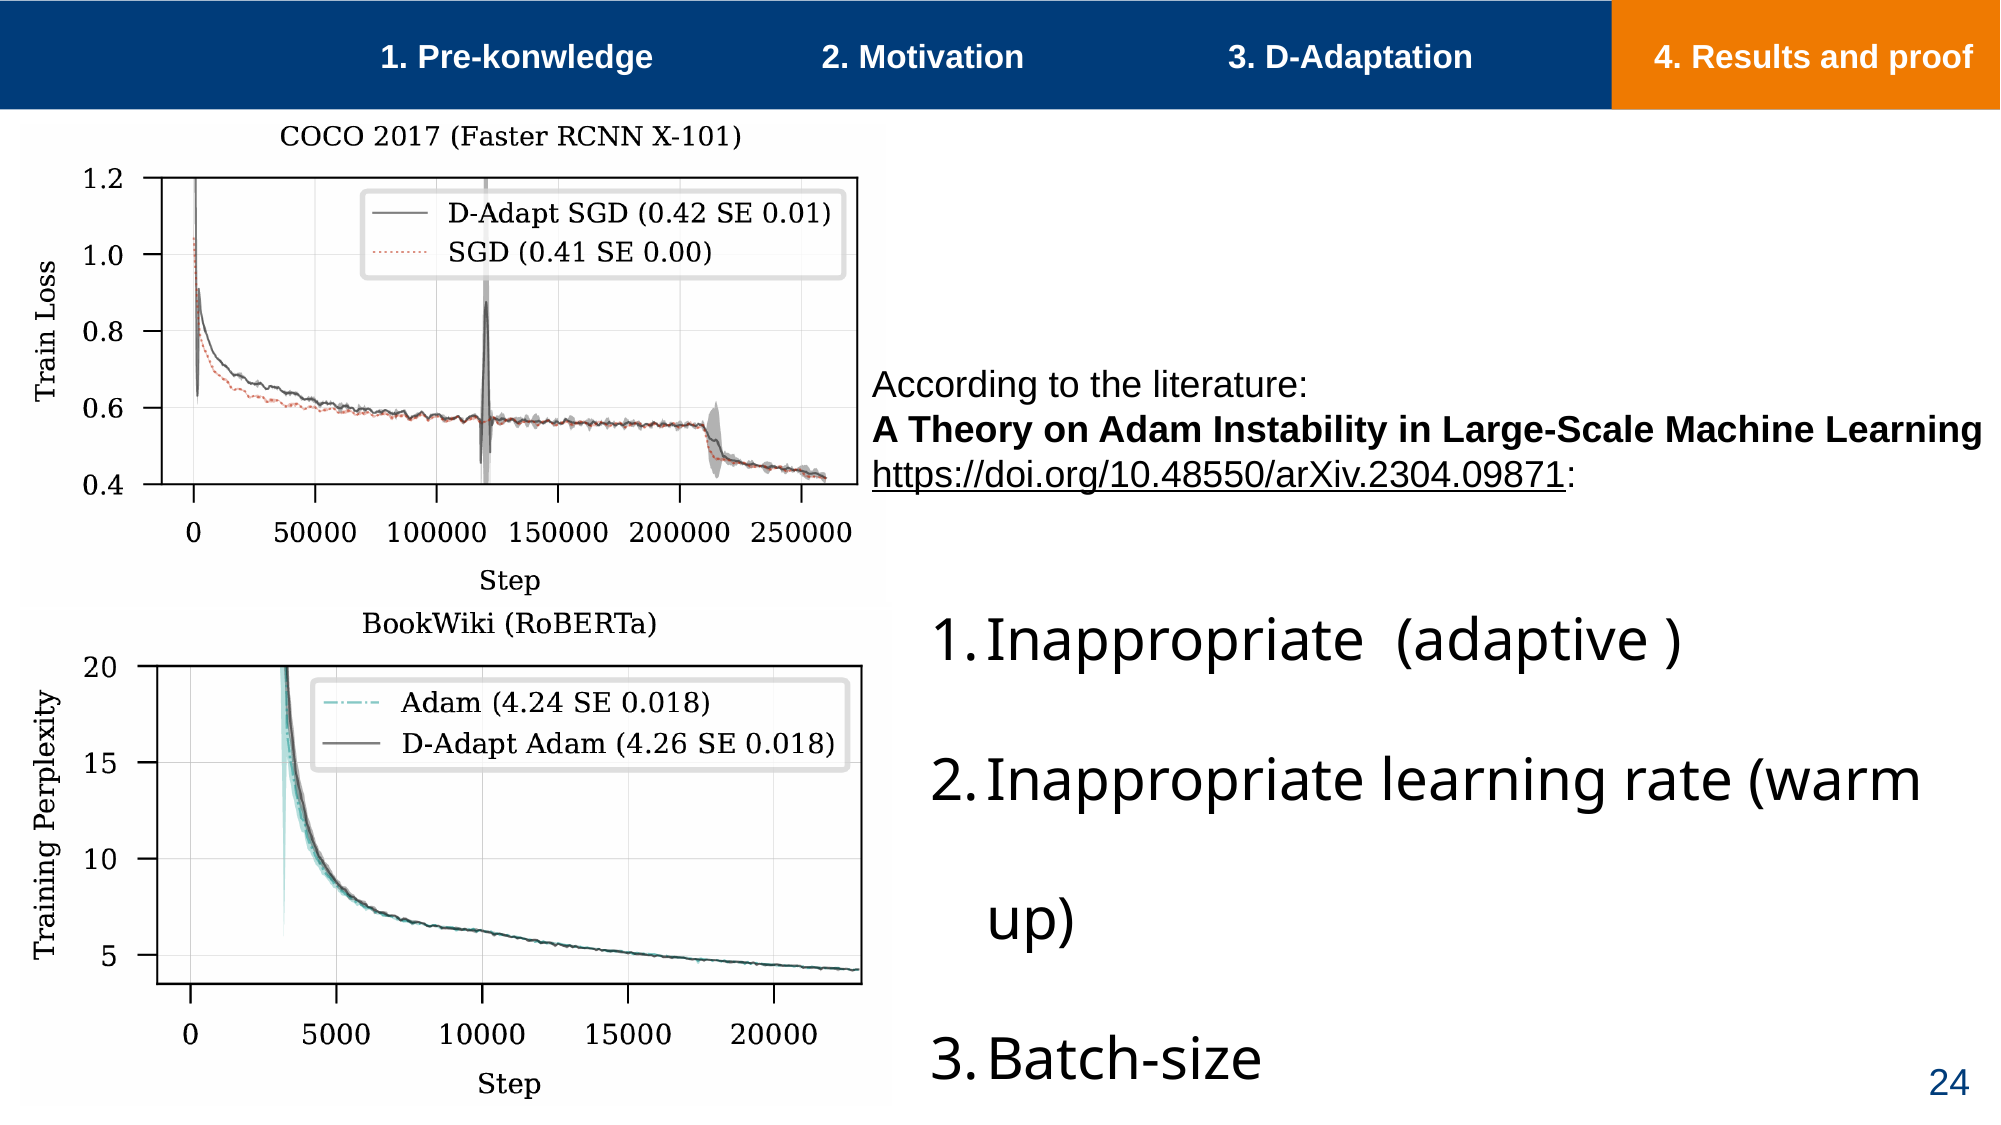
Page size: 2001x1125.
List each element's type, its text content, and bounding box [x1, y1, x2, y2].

text_box 4. Results and proof [1639, 27, 2000, 83]
picture [20, 122, 916, 1106]
text_box 3. D-Adaptation [1213, 27, 1569, 83]
slide_number 24 [1899, 1050, 2000, 1111]
text_box According to the literature: A Theory on Adam Instability in Large-Scale Machine Learning https://doi.org/10.48550/arXiv.2304.09871: [888, 352, 2000, 503]
text_box 2. Motivation [806, 27, 1125, 83]
text_box 1. Pre-konwledge [365, 27, 699, 83]
text_box [1611, 0, 2000, 110]
text_box [0, 0, 1611, 110]
